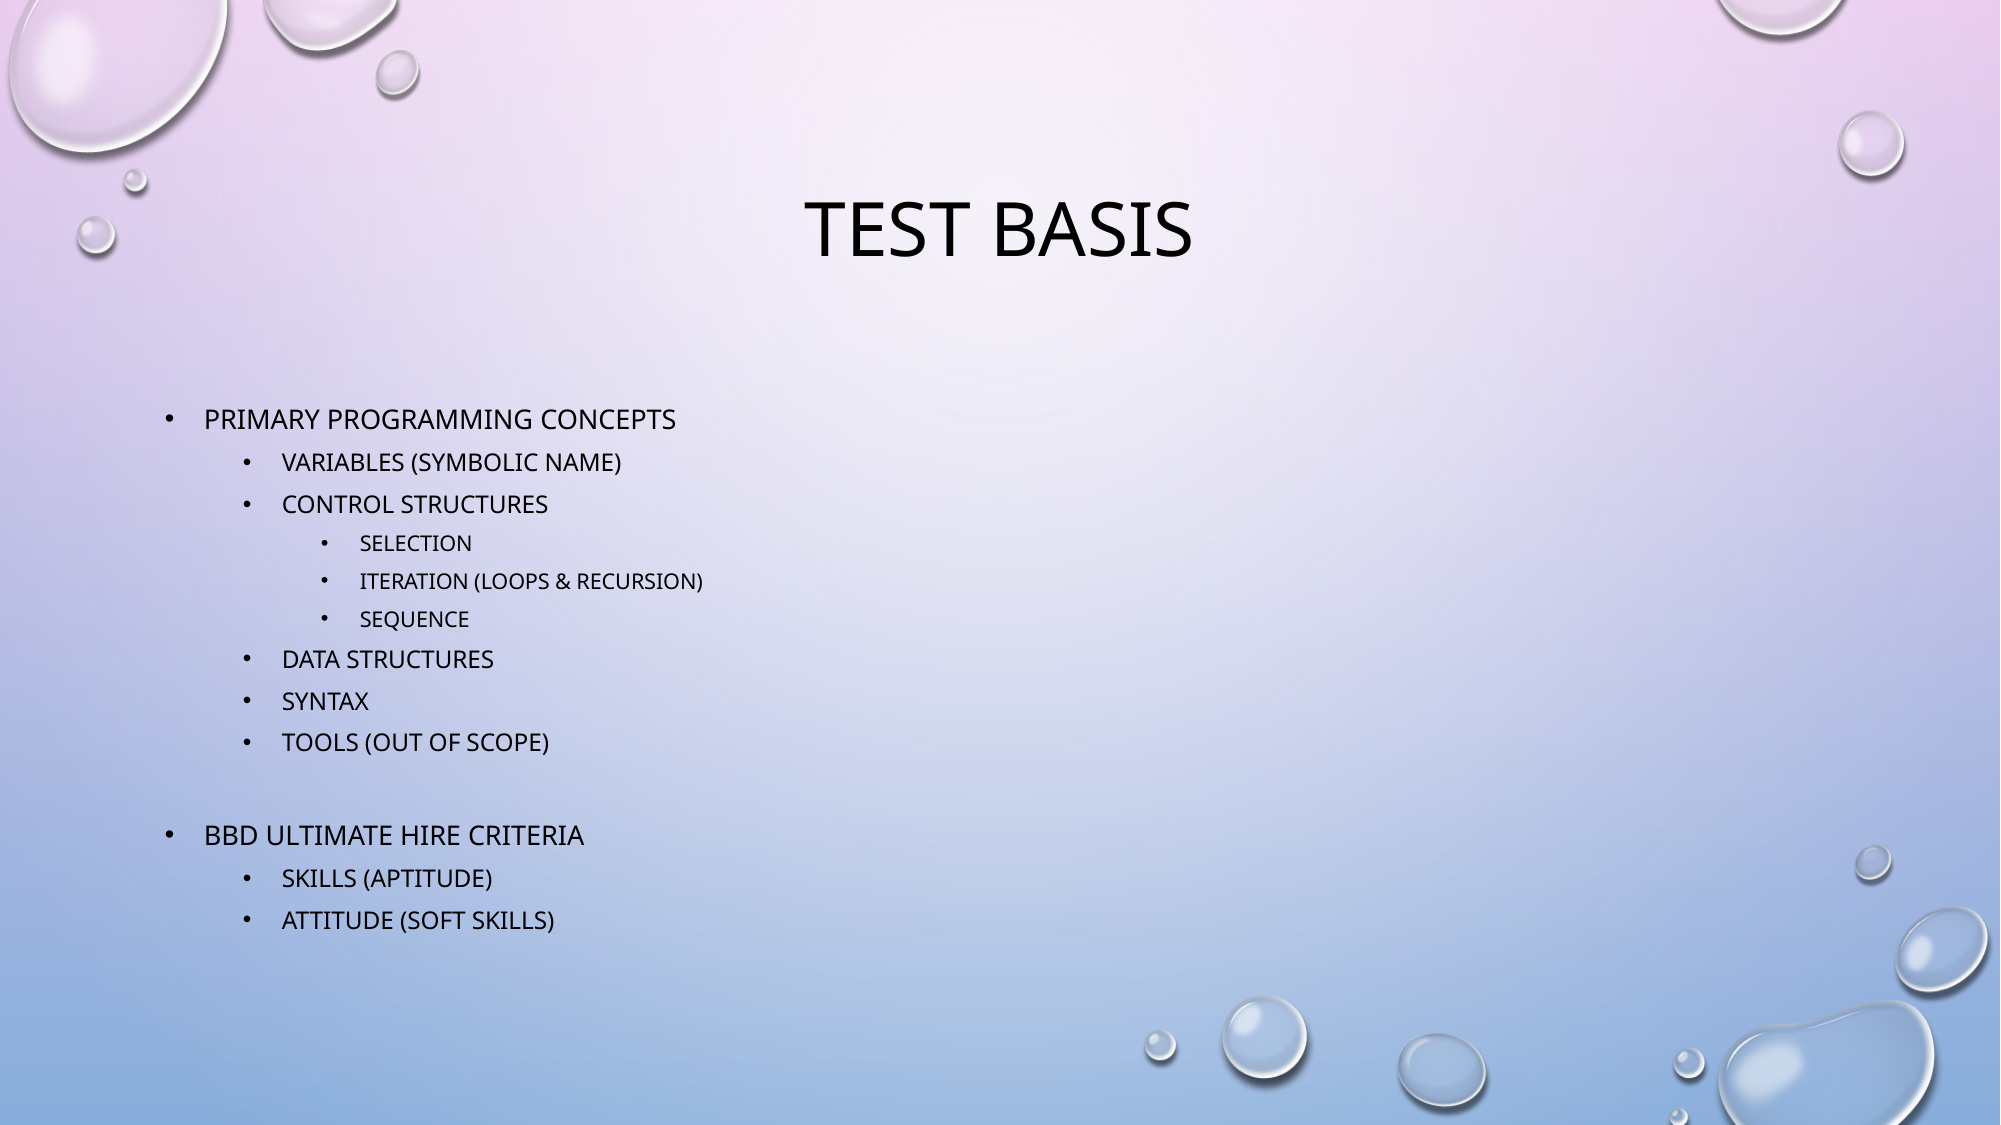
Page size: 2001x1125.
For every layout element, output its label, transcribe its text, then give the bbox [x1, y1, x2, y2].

picture [0, 0, 2000, 1125]
title Test Basis [149, 101, 1851, 364]
list Primary programming concepts Variables (symbolic name) Control structures Selection Iteration (loops & recursion) sequence Data structures Syntax Tools (out of scope) Bbd ultimate hire criteria Skills (Aptitude) Attitude (soft skills) [149, 388, 1850, 950]
